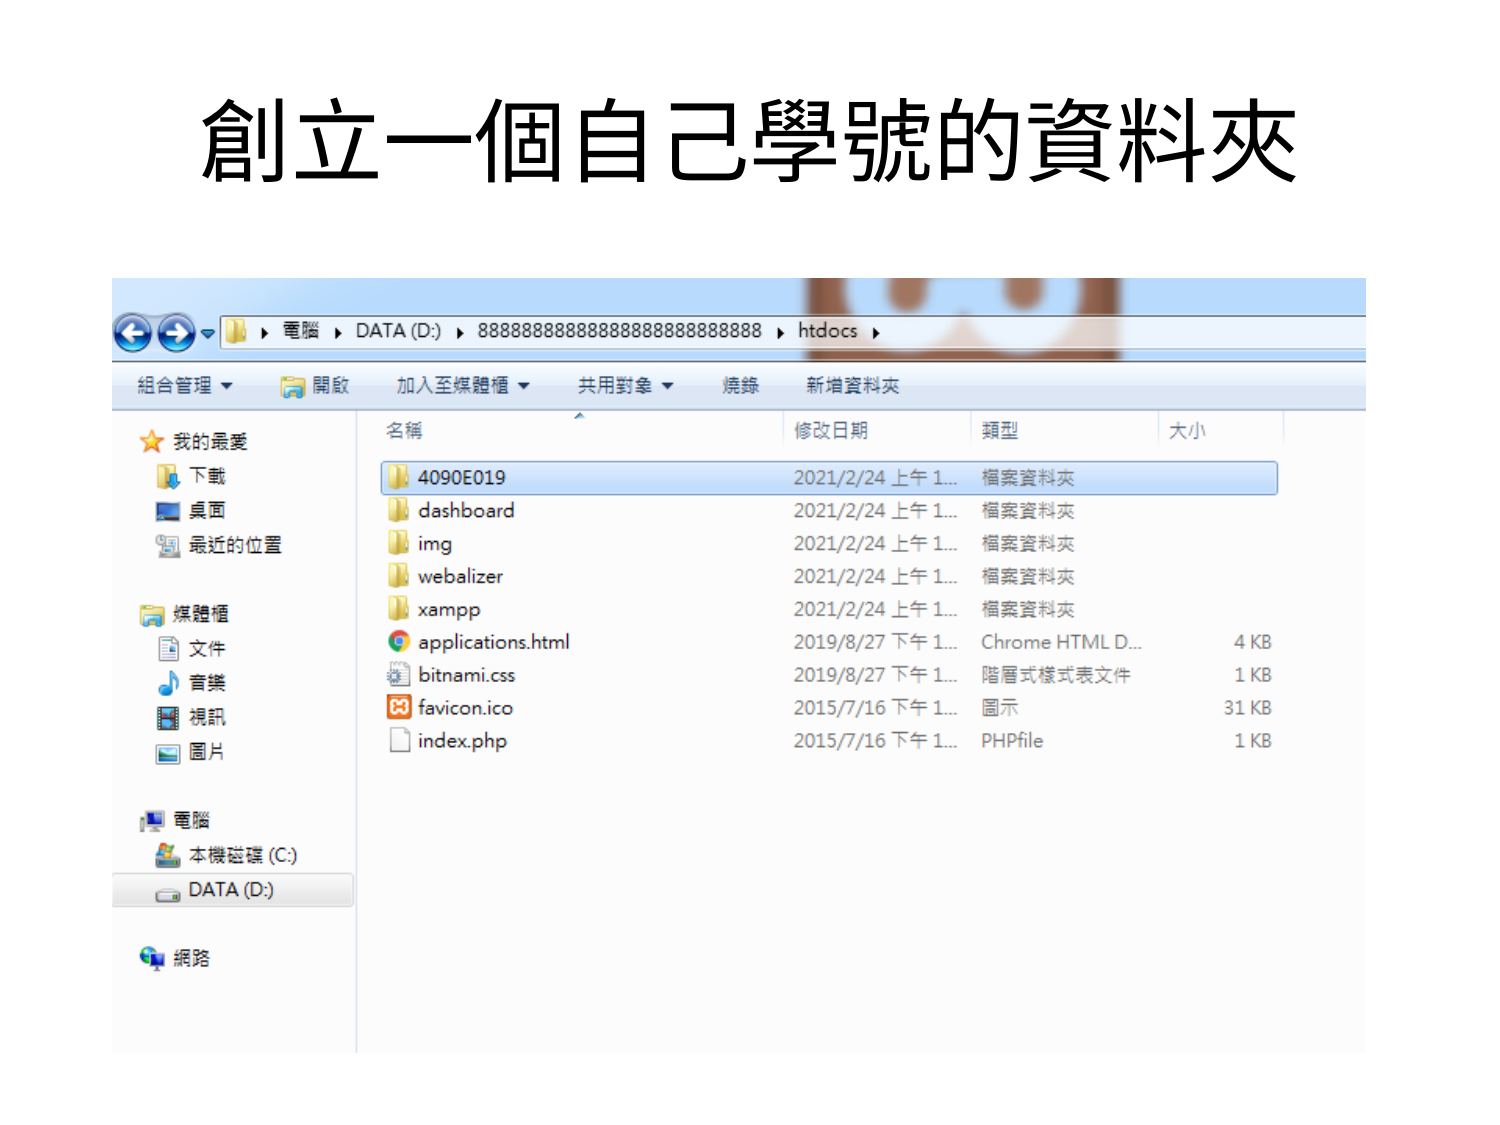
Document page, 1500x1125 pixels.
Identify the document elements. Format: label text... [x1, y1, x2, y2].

title 創立一個自己學號的資料夾 [75, 45, 1425, 233]
picture [111, 278, 1366, 1053]
